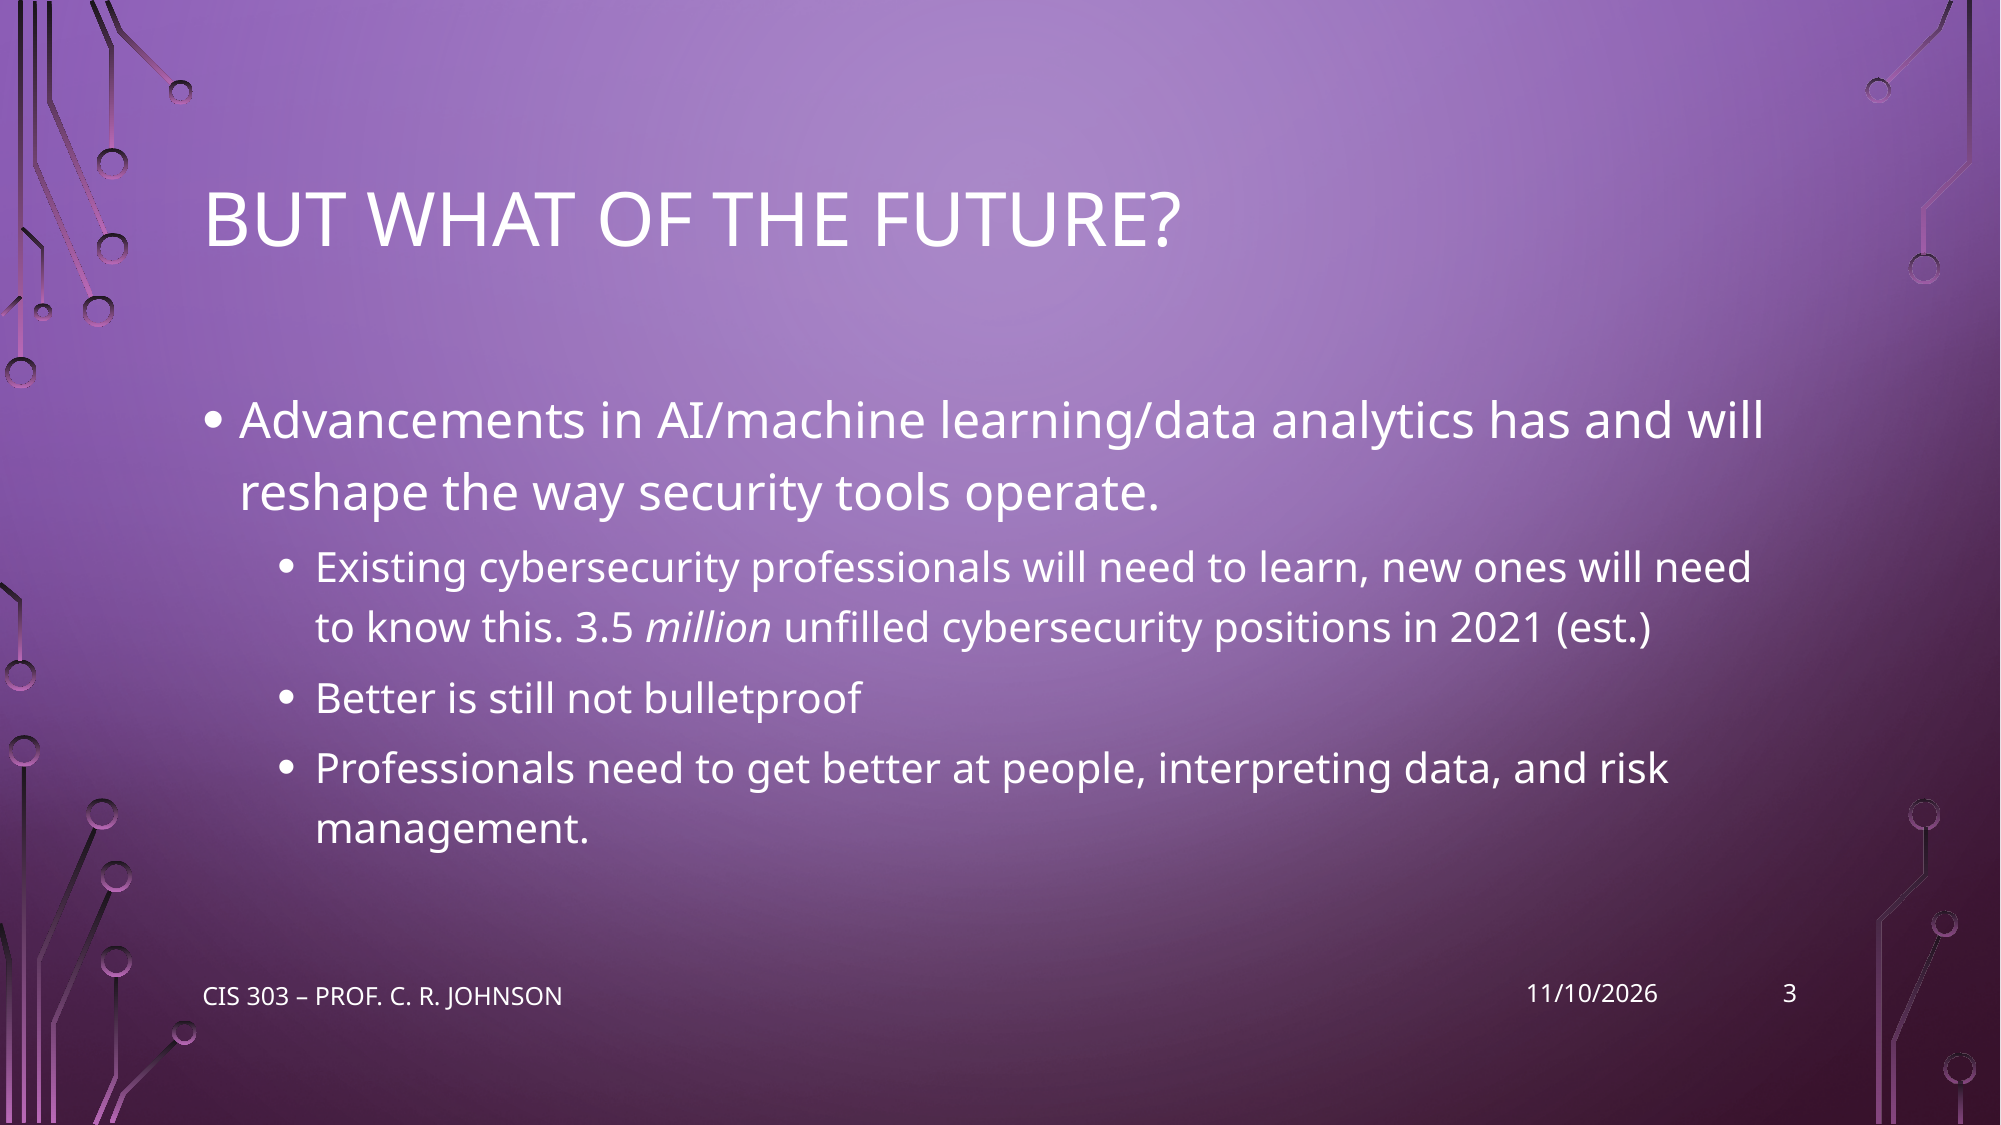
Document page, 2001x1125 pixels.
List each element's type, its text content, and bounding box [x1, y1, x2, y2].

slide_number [1223, 965, 1674, 1025]
footer CIS 303 – Prof. C. R. Johnson [187, 965, 1211, 1025]
title But what of the future? [187, 101, 1813, 344]
list Advancements in AI/machine learning/data analytics has and will reshape the way security tools operate. Existing cybersecurity professionals will need to learn, new ones will need to know this. 3.5 million unfilled cybersecurity positions in 2021 (est.) Better is still not bulletproof Professionals need to get better at people, interpreting data, and risk management. [187, 369, 1813, 950]
slide_number 3 [1685, 965, 1813, 1025]
